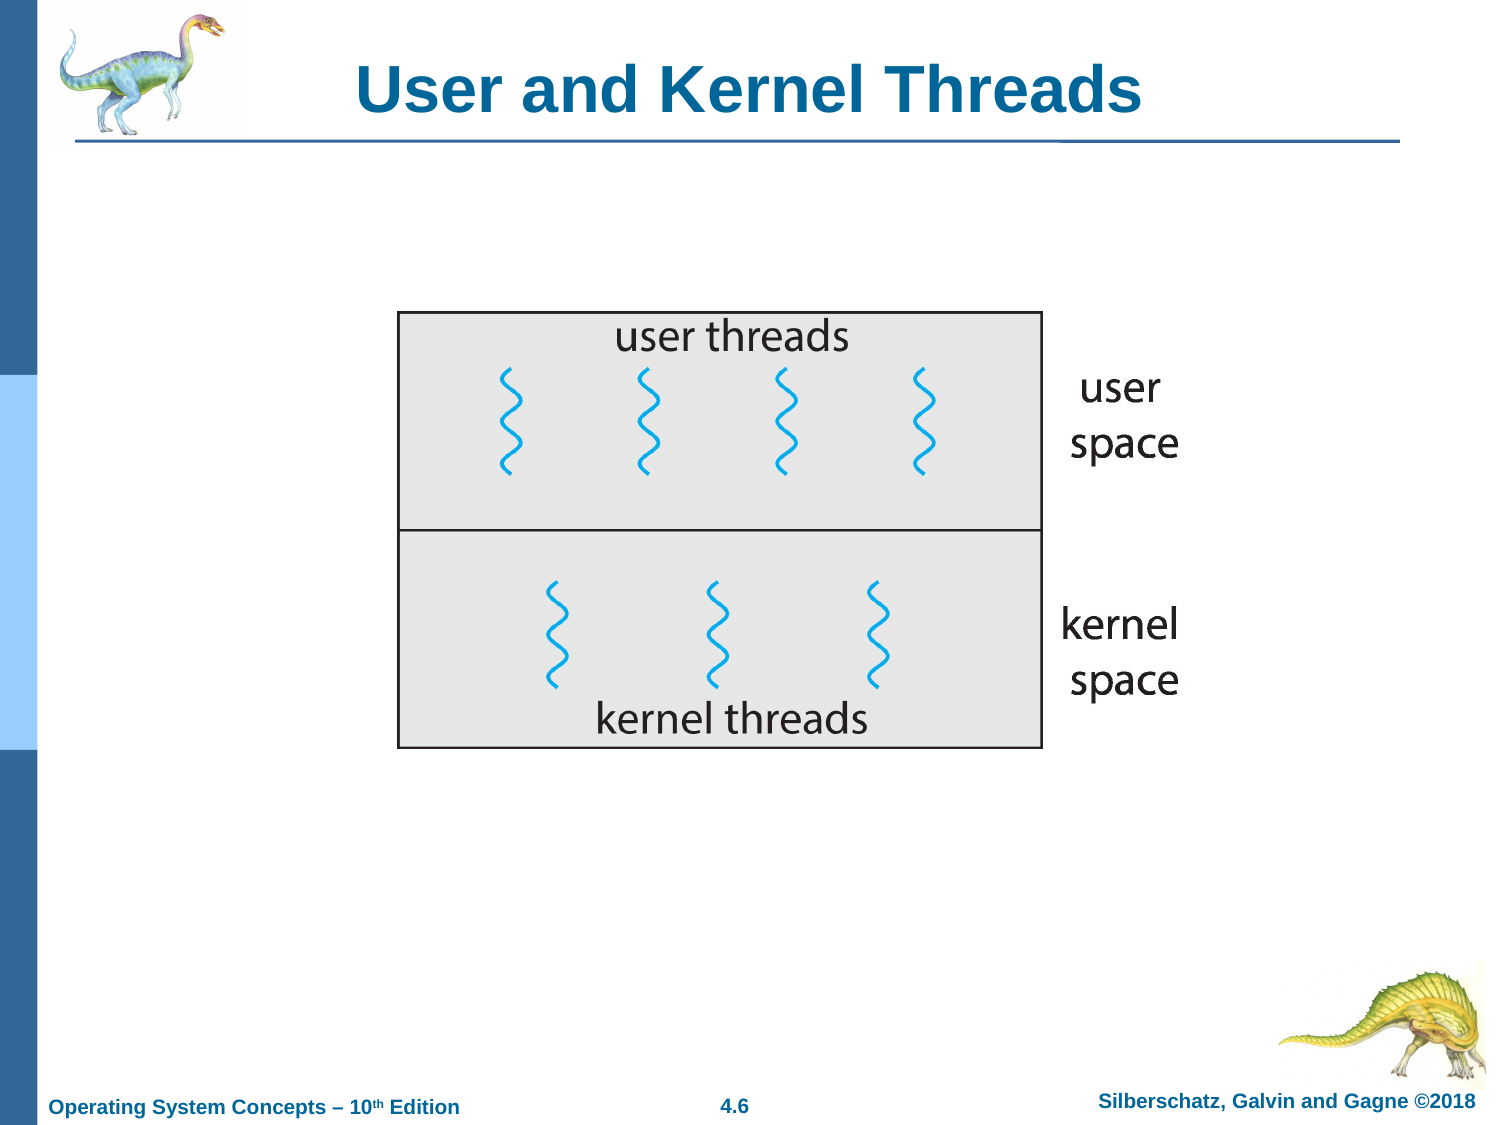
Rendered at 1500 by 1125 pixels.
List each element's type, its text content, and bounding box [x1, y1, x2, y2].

picture [46, 0, 243, 149]
picture [396, 311, 1189, 749]
title User and Kernel Threads [75, 38, 1425, 133]
picture [1275, 959, 1486, 1090]
